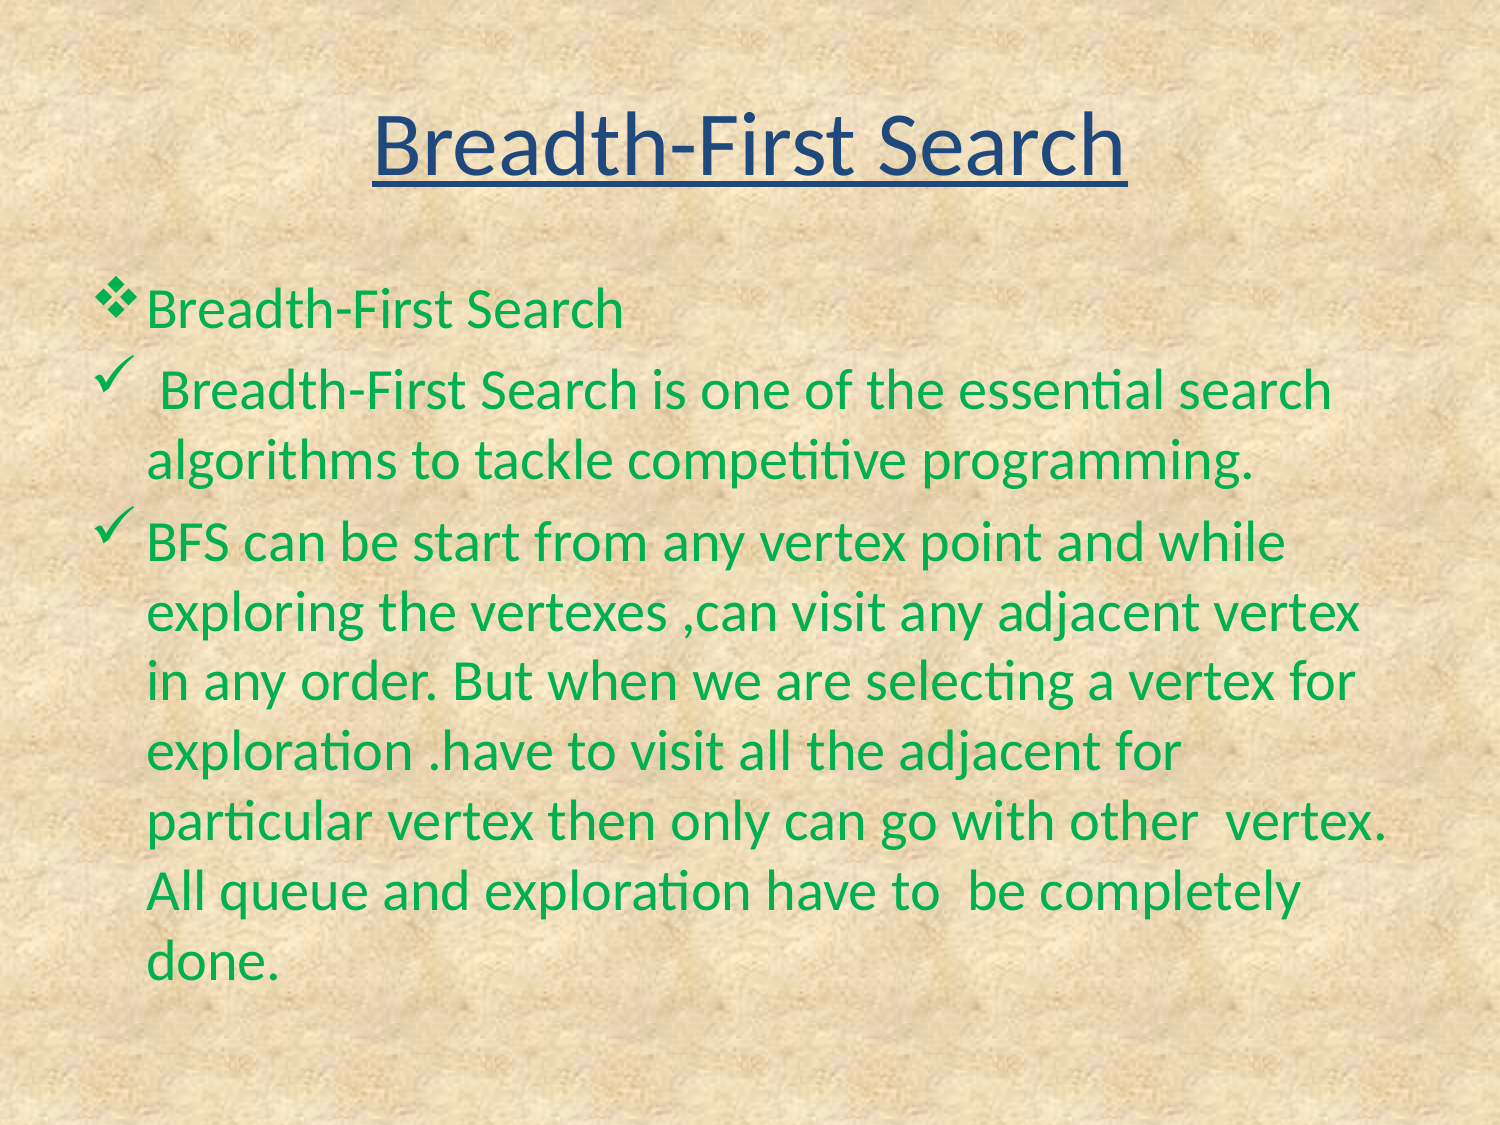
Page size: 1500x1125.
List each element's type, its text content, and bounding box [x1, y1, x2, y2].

title Breadth-First Search [75, 45, 1425, 233]
list Breadth-First Search Breadth-First Search is one of the essential search algorithms to tackle competitive programming. BFS can be start from any vertex point and while exploring the vertexes ,can visit any adjacent vertex in any order. But when we are selecting a vertex for exploration .have to visit all the adjacent for particular vertex then only can go with other vertex. All queue and exploration have to be completely done. [75, 262, 1425, 1005]
picture [0, 0, 1500, 1125]
